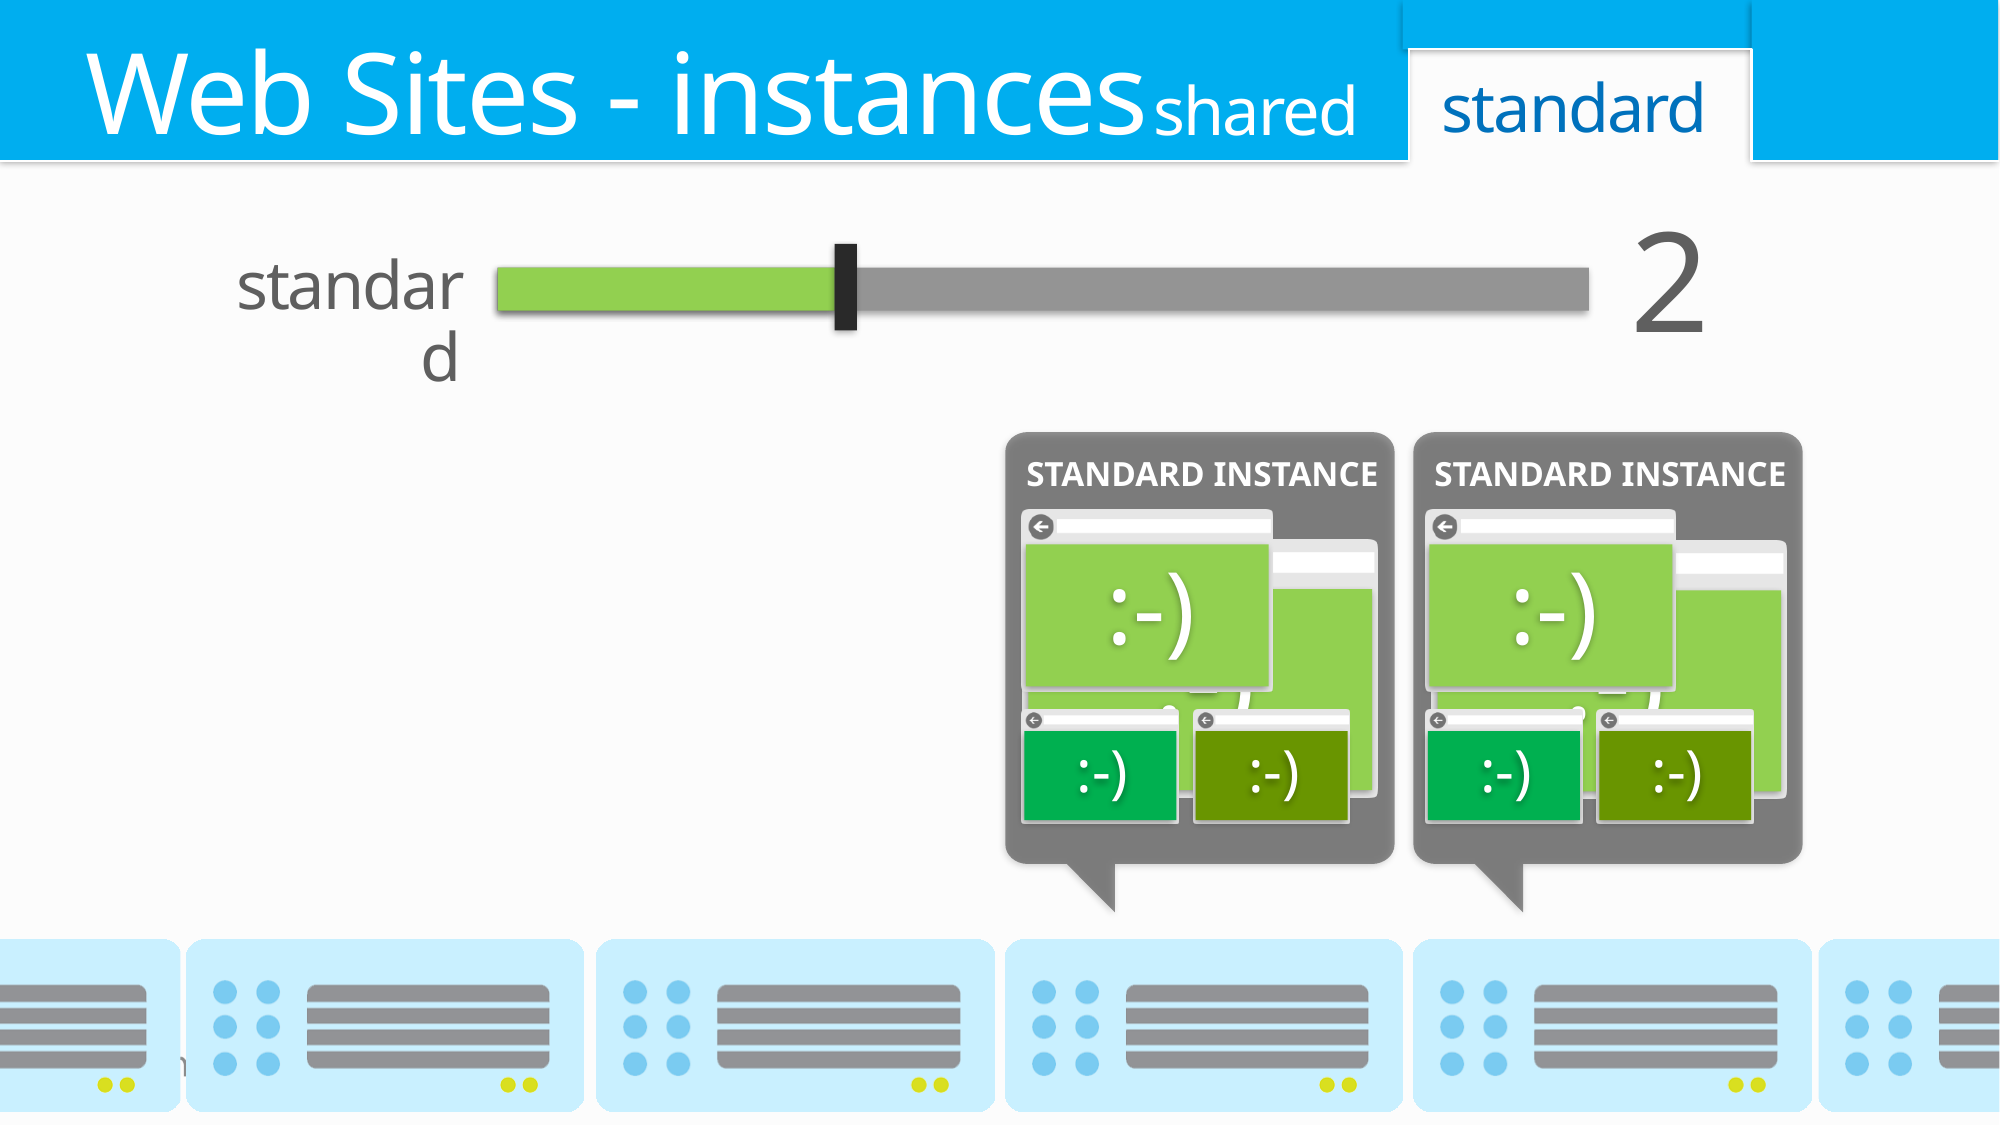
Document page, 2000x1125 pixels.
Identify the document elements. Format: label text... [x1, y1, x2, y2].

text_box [1425, 709, 1583, 824]
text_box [1431, 540, 1787, 800]
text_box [1425, 509, 1677, 693]
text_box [1021, 709, 1179, 824]
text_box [1021, 509, 1273, 693]
text_box standard [200, 251, 462, 396]
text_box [1414, 57, 1747, 162]
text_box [497, 211, 1752, 364]
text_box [1413, 431, 1803, 913]
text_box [1005, 431, 1395, 913]
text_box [0, 0, 1999, 161]
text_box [1022, 539, 1378, 799]
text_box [0, 939, 2000, 1112]
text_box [1596, 709, 1754, 824]
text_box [1192, 709, 1351, 824]
